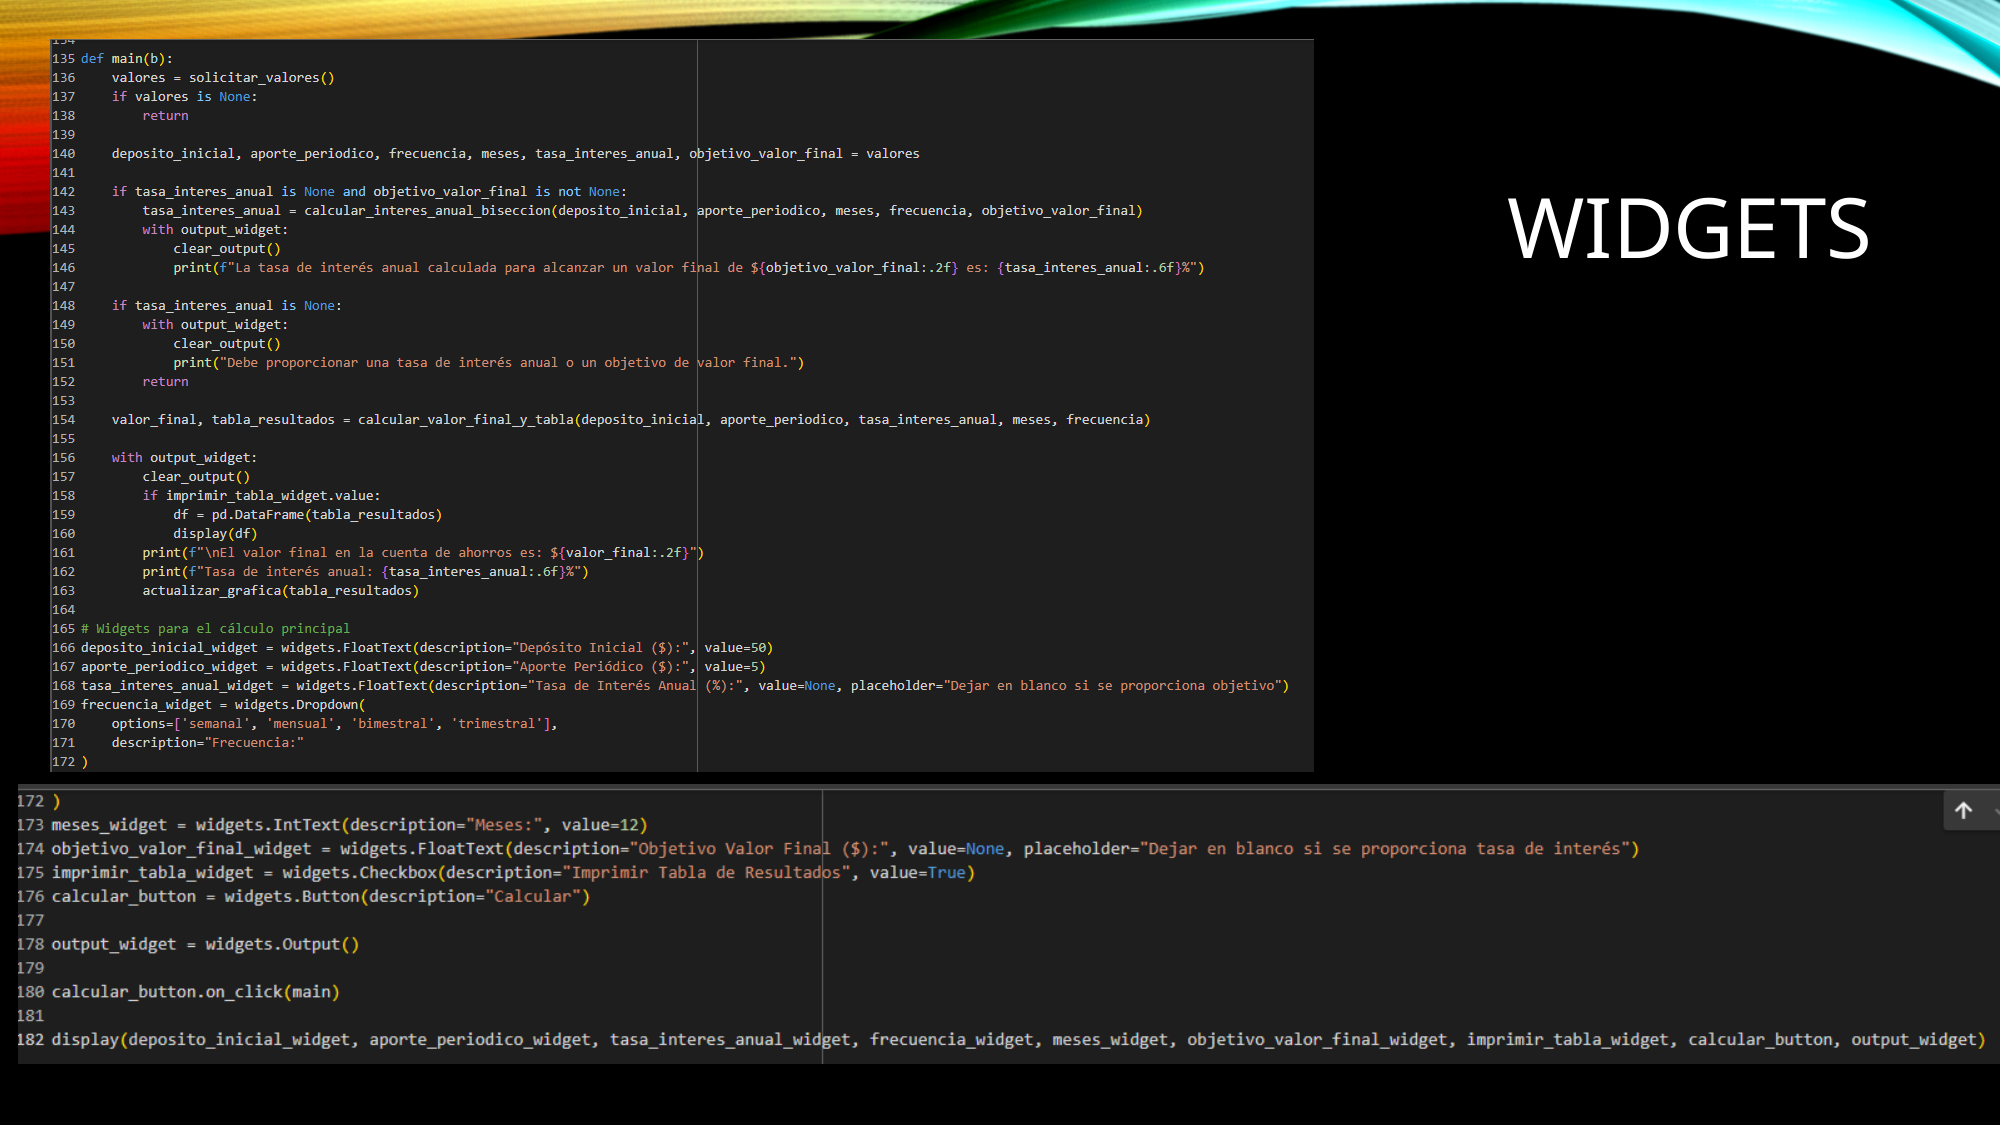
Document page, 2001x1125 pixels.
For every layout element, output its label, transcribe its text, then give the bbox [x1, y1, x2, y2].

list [49, 39, 1314, 772]
title Widgets [1314, 125, 1888, 338]
picture [18, 784, 2000, 1064]
picture [0, 0, 2000, 237]
